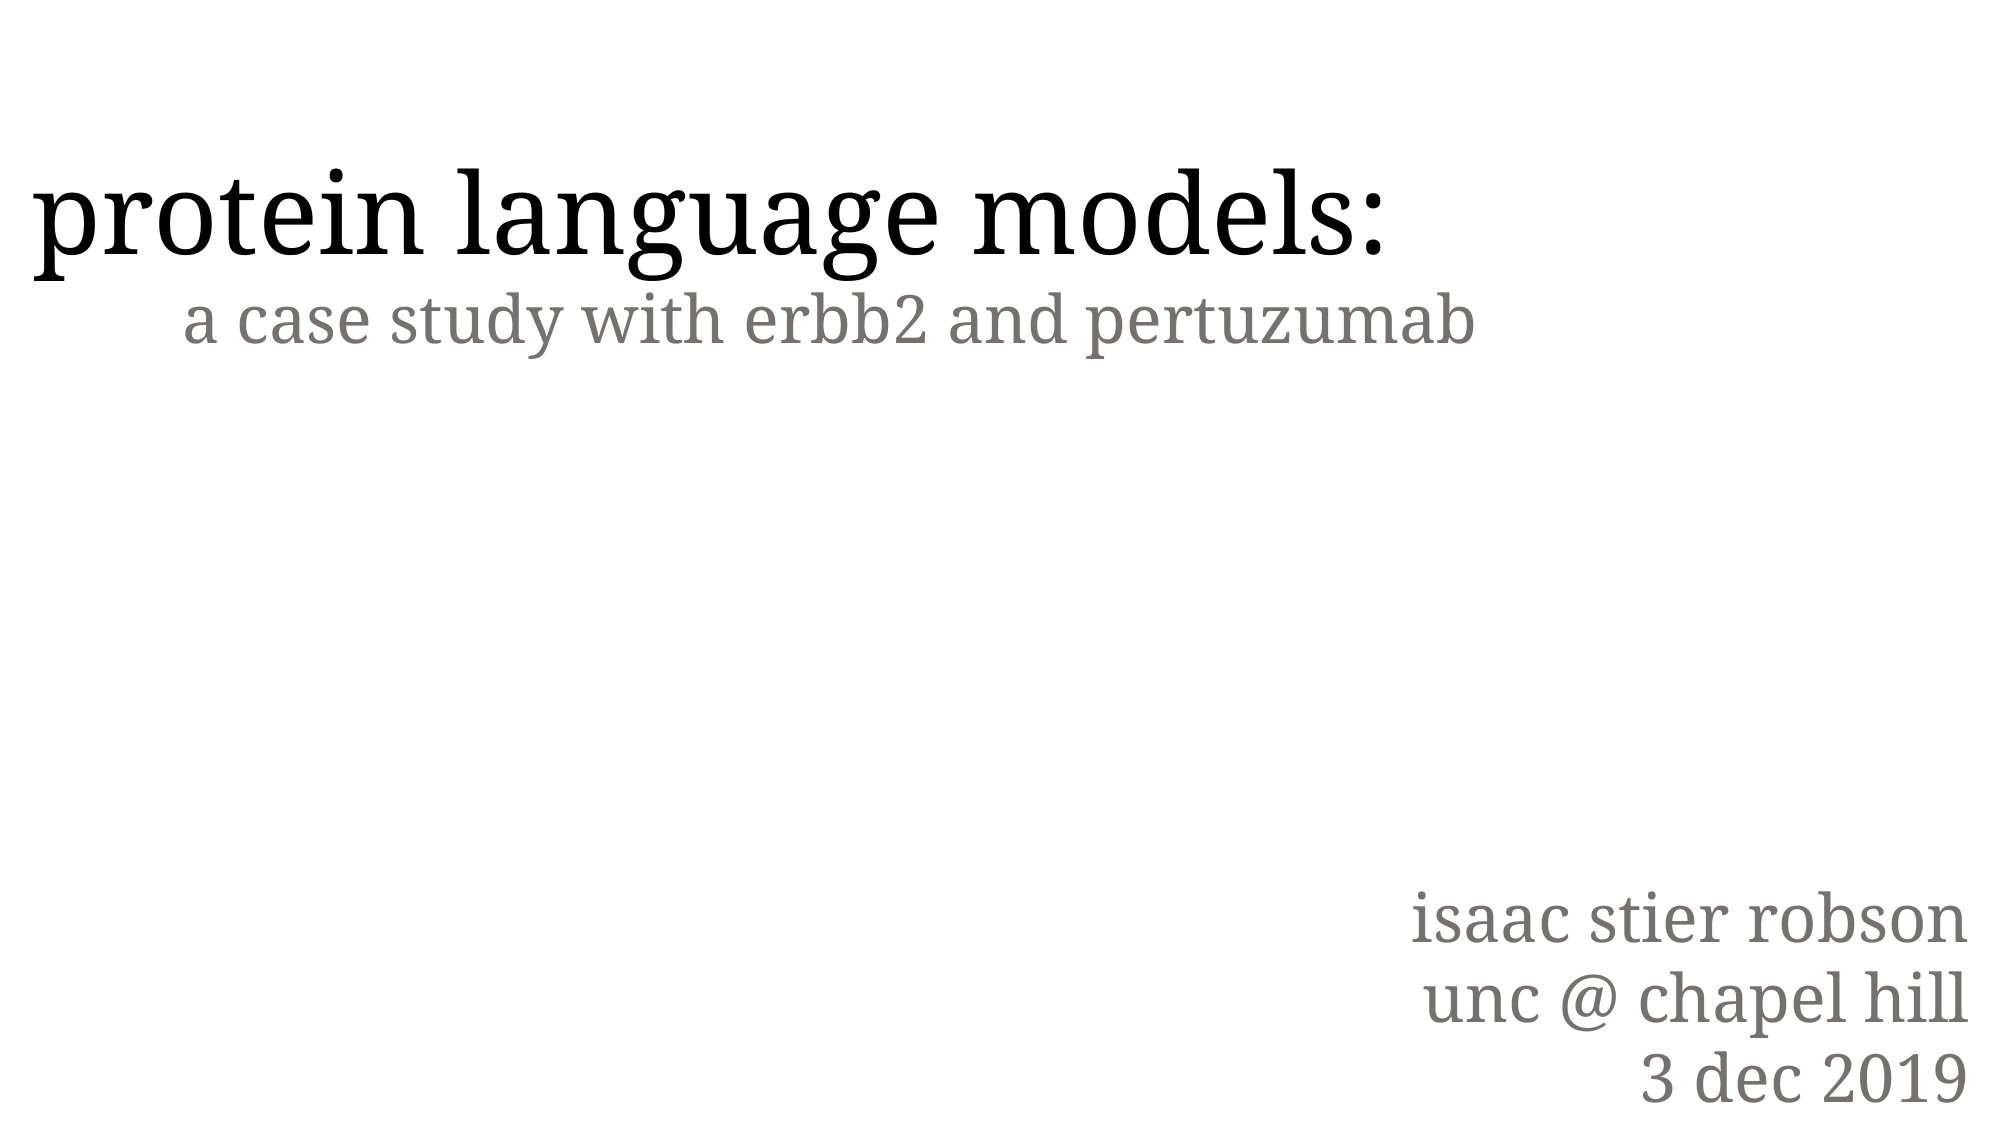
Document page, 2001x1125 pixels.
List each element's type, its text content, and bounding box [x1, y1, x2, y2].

text_box protein language models: a case study with erbb2 and pertuzumab isaac stier robson unc @ chapel hill 3 dec 2019 [17, 0, 1985, 1124]
